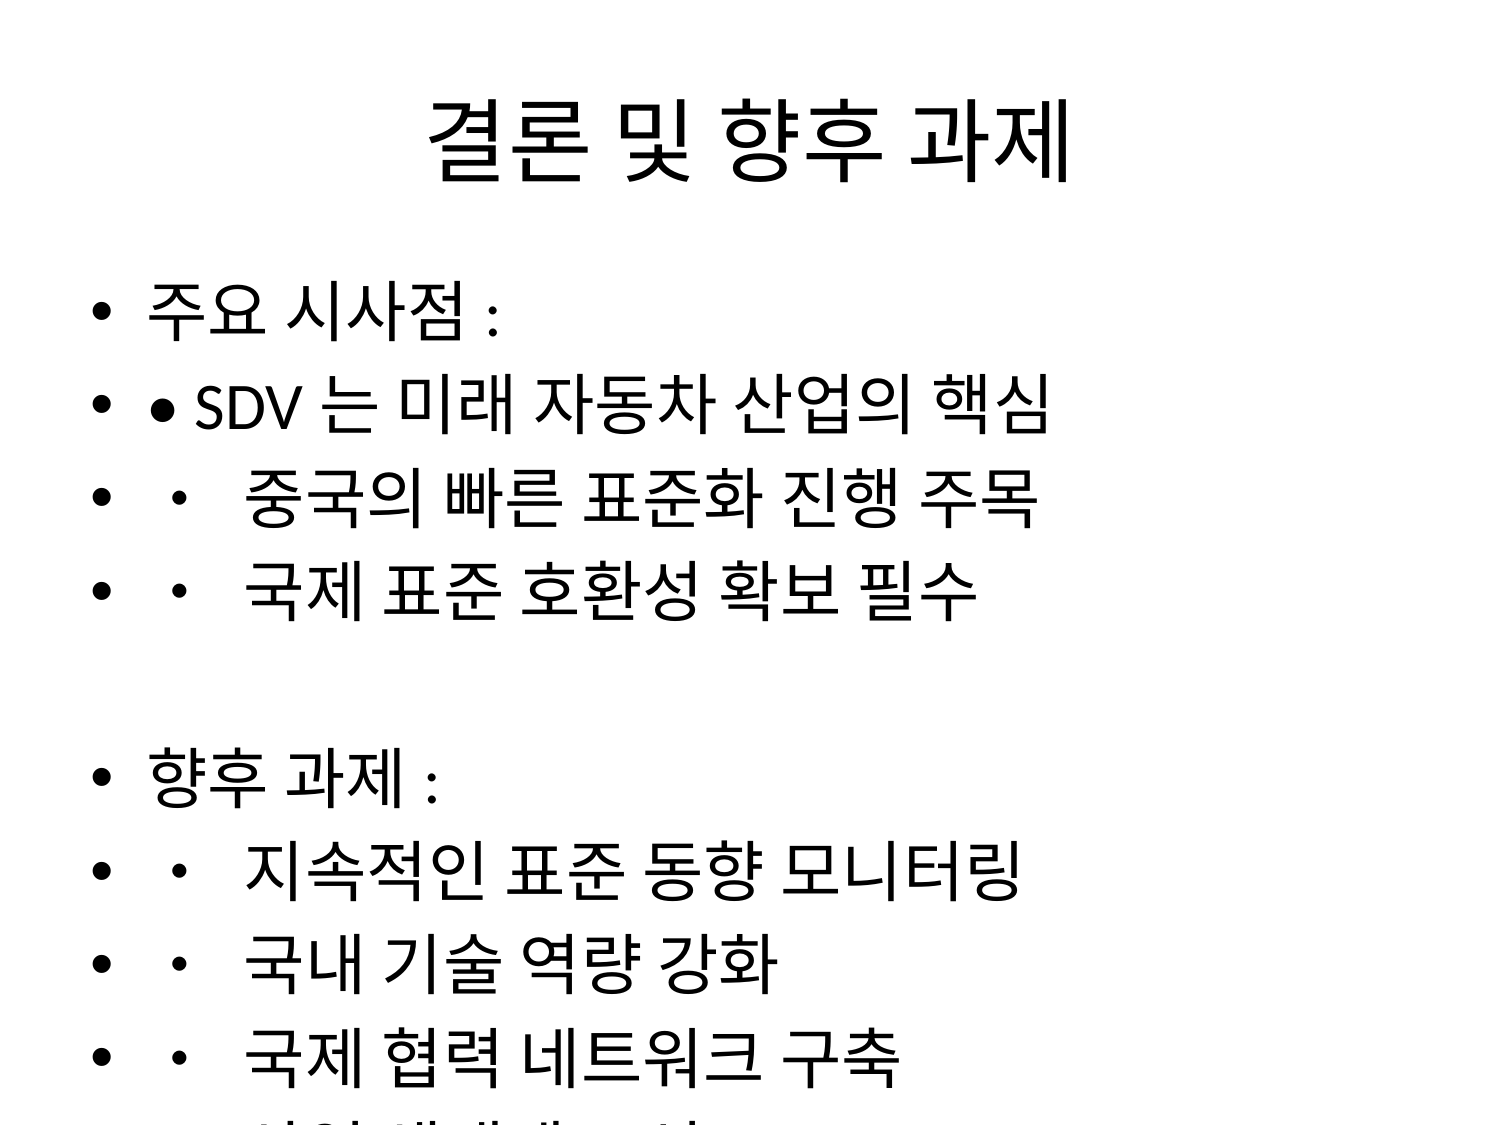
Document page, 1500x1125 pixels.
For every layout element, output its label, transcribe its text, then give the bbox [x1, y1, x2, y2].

title 결론 및 향후 과제 [75, 45, 1425, 233]
list 주요 시사점: • SDV는 미래 자동차 산업의 핵심 • 중국의 빠른 표준화 진행 주목 • 국제 표준 호환성 확보 필수 향후 과제: • 지속적인 표준 동향 모니터링 • 국내 기술 역량 강화 • 국제 협력 네트워크 구축 • 산업 생태계 조성 Action Items: • SDV 표준화 TF 구성 • 정기적인 기술 교류회 개최 • 표준 문서 번역 및 분석 [75, 262, 1425, 1005]
